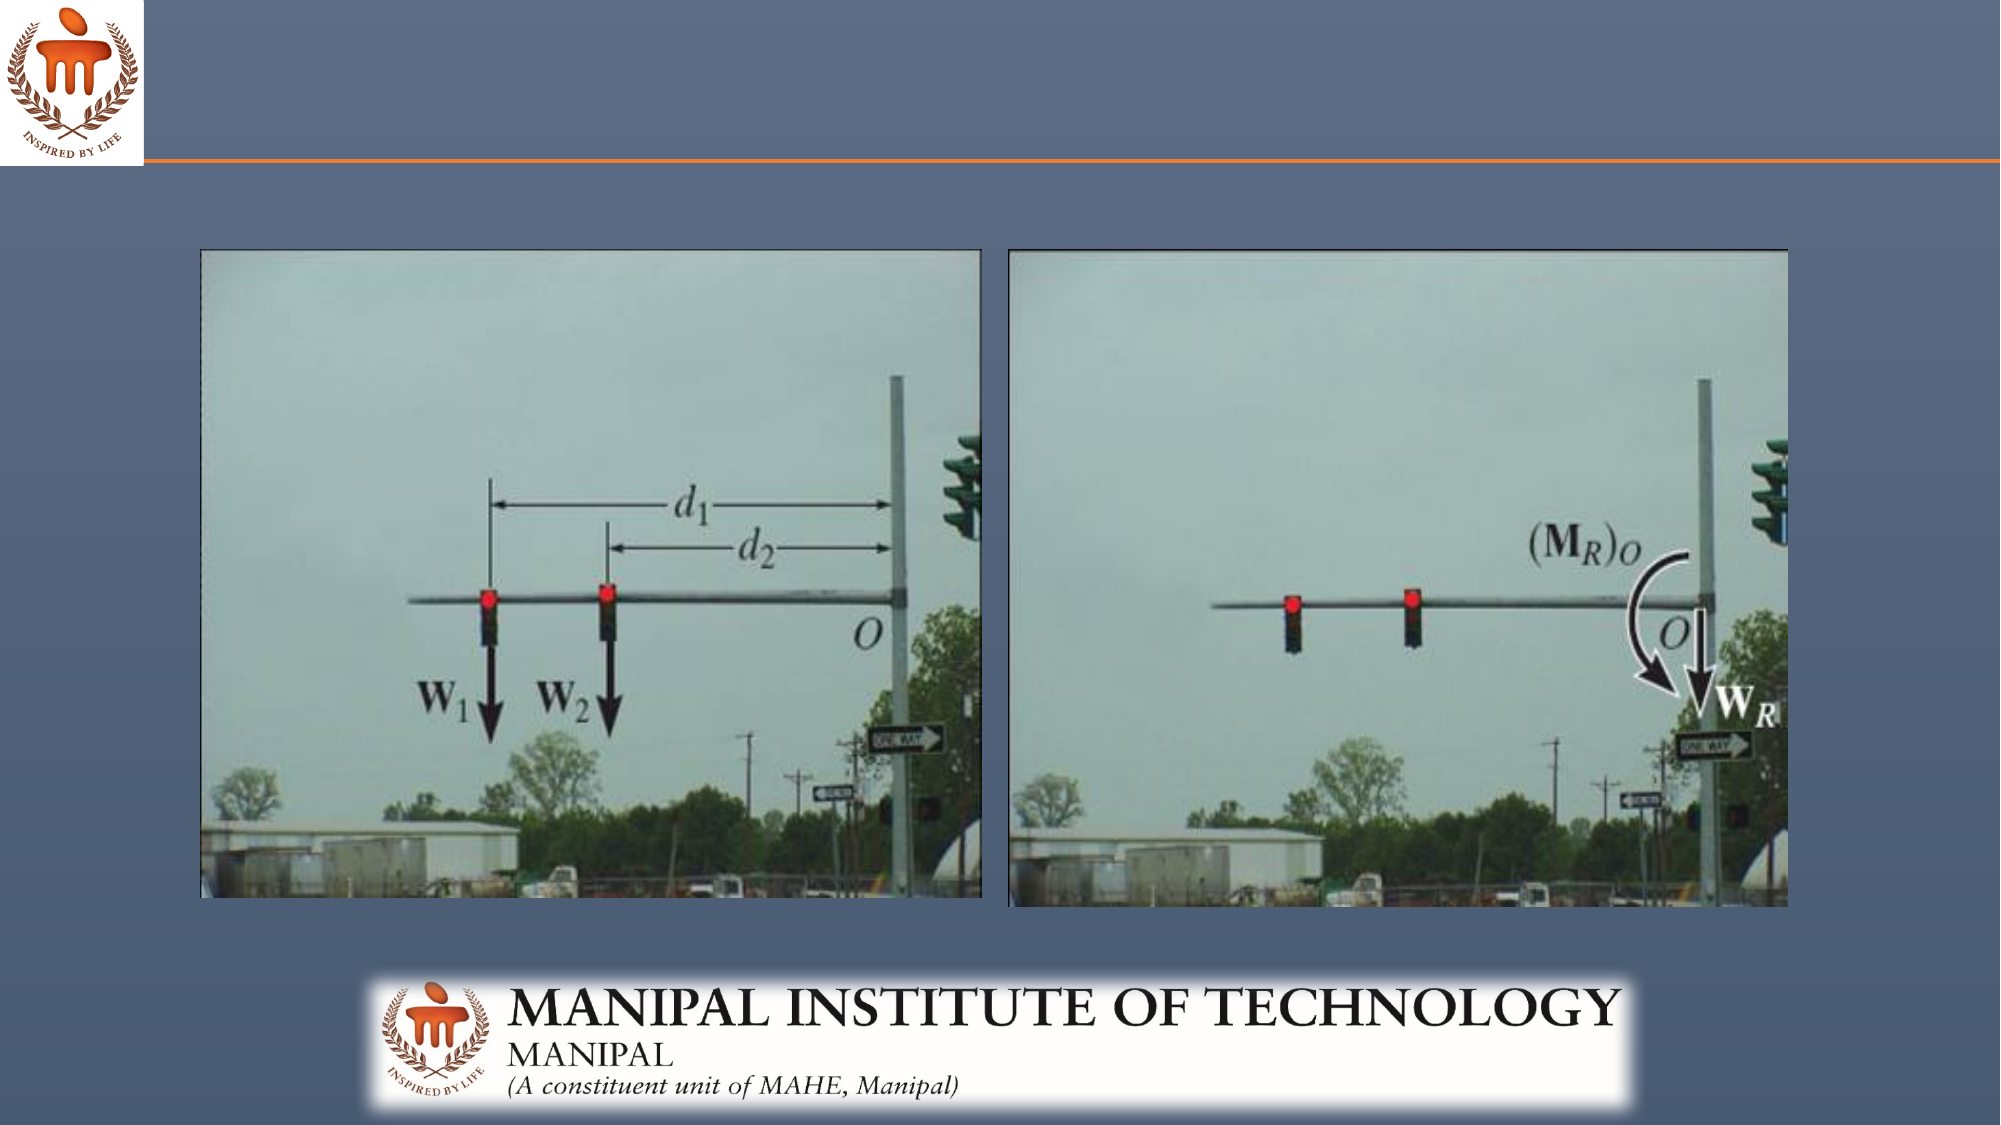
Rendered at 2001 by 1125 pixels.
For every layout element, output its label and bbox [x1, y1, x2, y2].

text_box [199, 249, 1788, 907]
picture [0, 2, 144, 166]
picture [377, 988, 1624, 1103]
